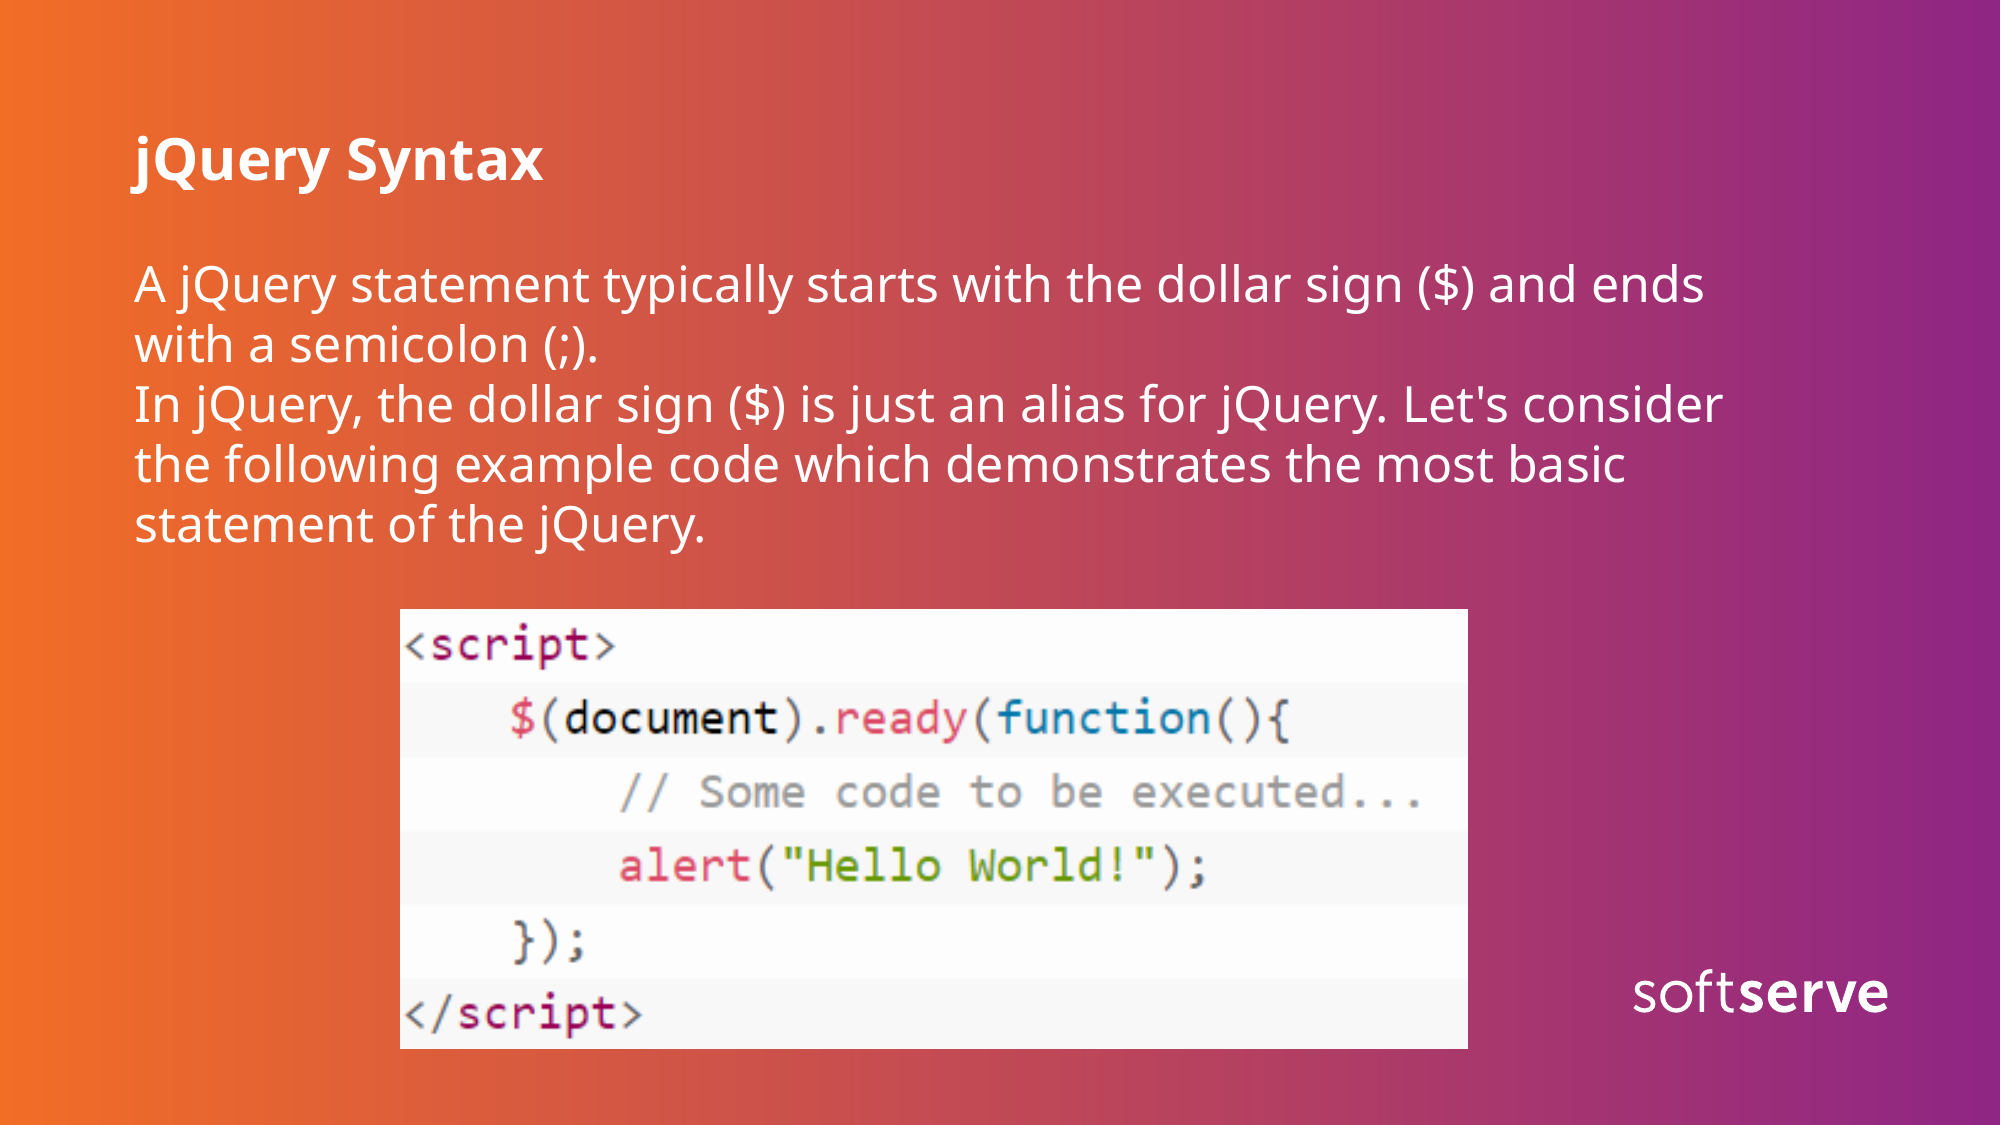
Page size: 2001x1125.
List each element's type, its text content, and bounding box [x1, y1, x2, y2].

picture [400, 609, 1468, 1049]
text_box jQuery Syntax A jQuery statement typically starts with the dollar sign ($) and ends with a semicolon (;). In jQuery, the dollar sign ($) is just an alias for jQuery. Let's consider the following example code which demonstrates the most basic statement of the jQuery. [119, 114, 1815, 620]
